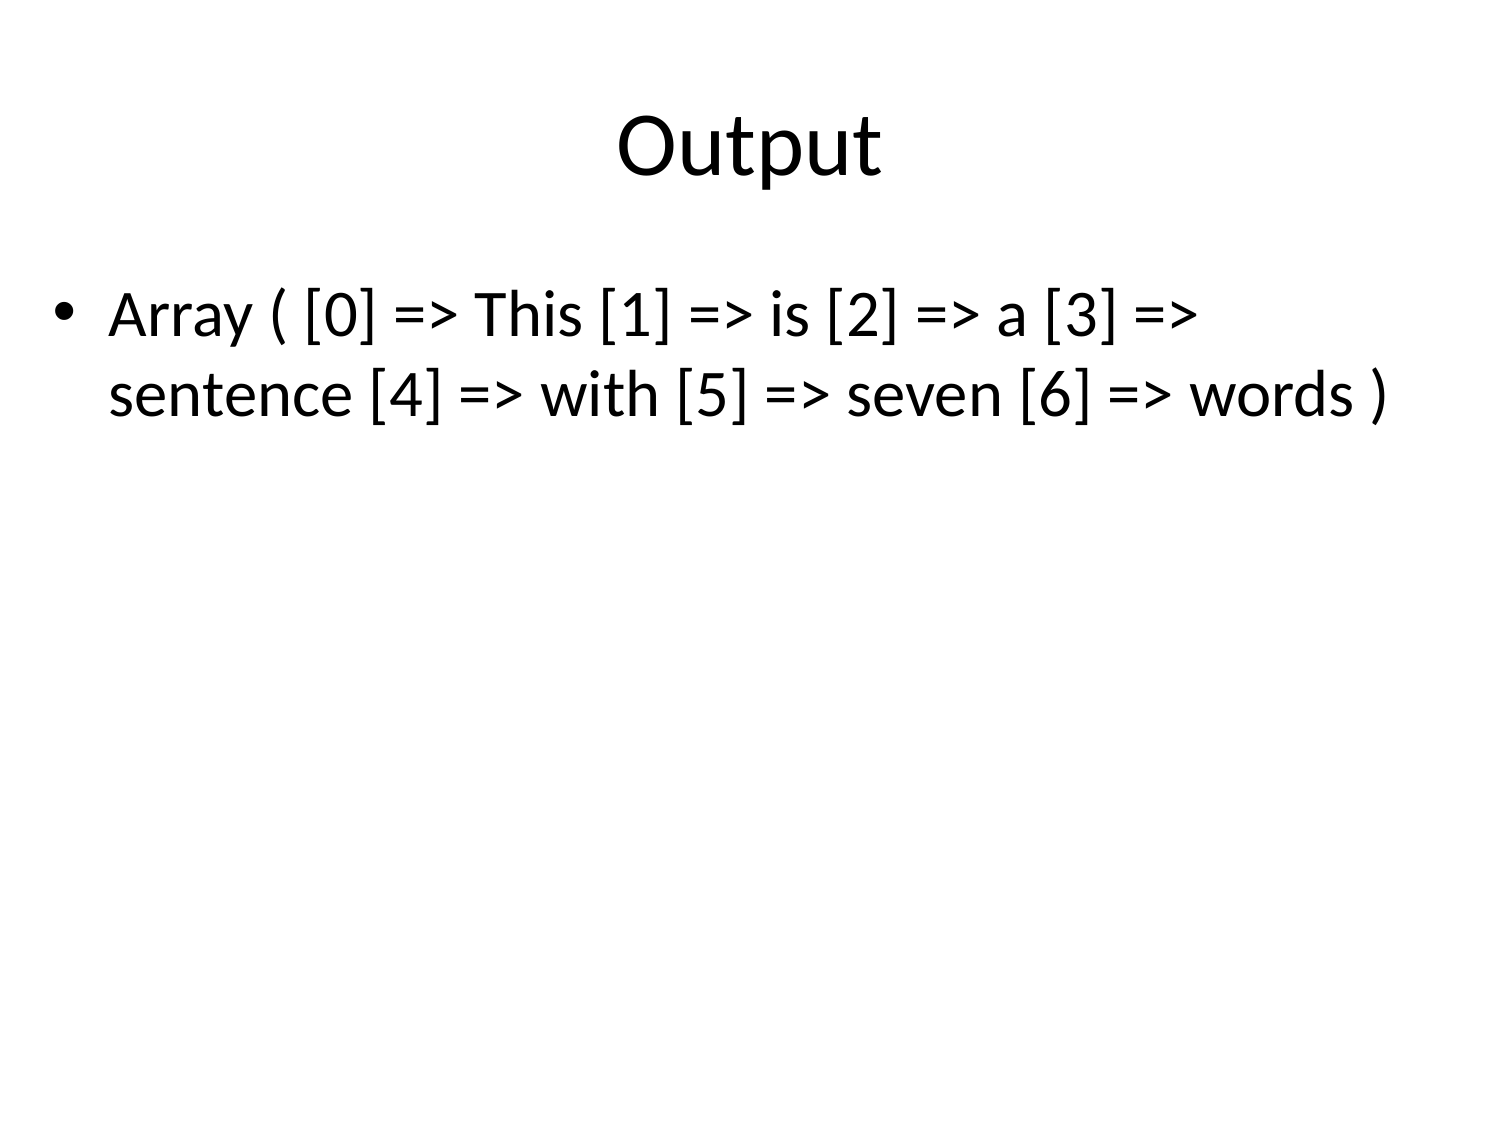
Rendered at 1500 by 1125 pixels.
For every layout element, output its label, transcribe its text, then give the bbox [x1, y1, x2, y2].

list Array ( [0] => This [1] => is [2] => a [3] => sentence [4] => with [5] => seven [6] => words ) [37, 262, 1463, 1005]
title Output [75, 45, 1425, 233]
